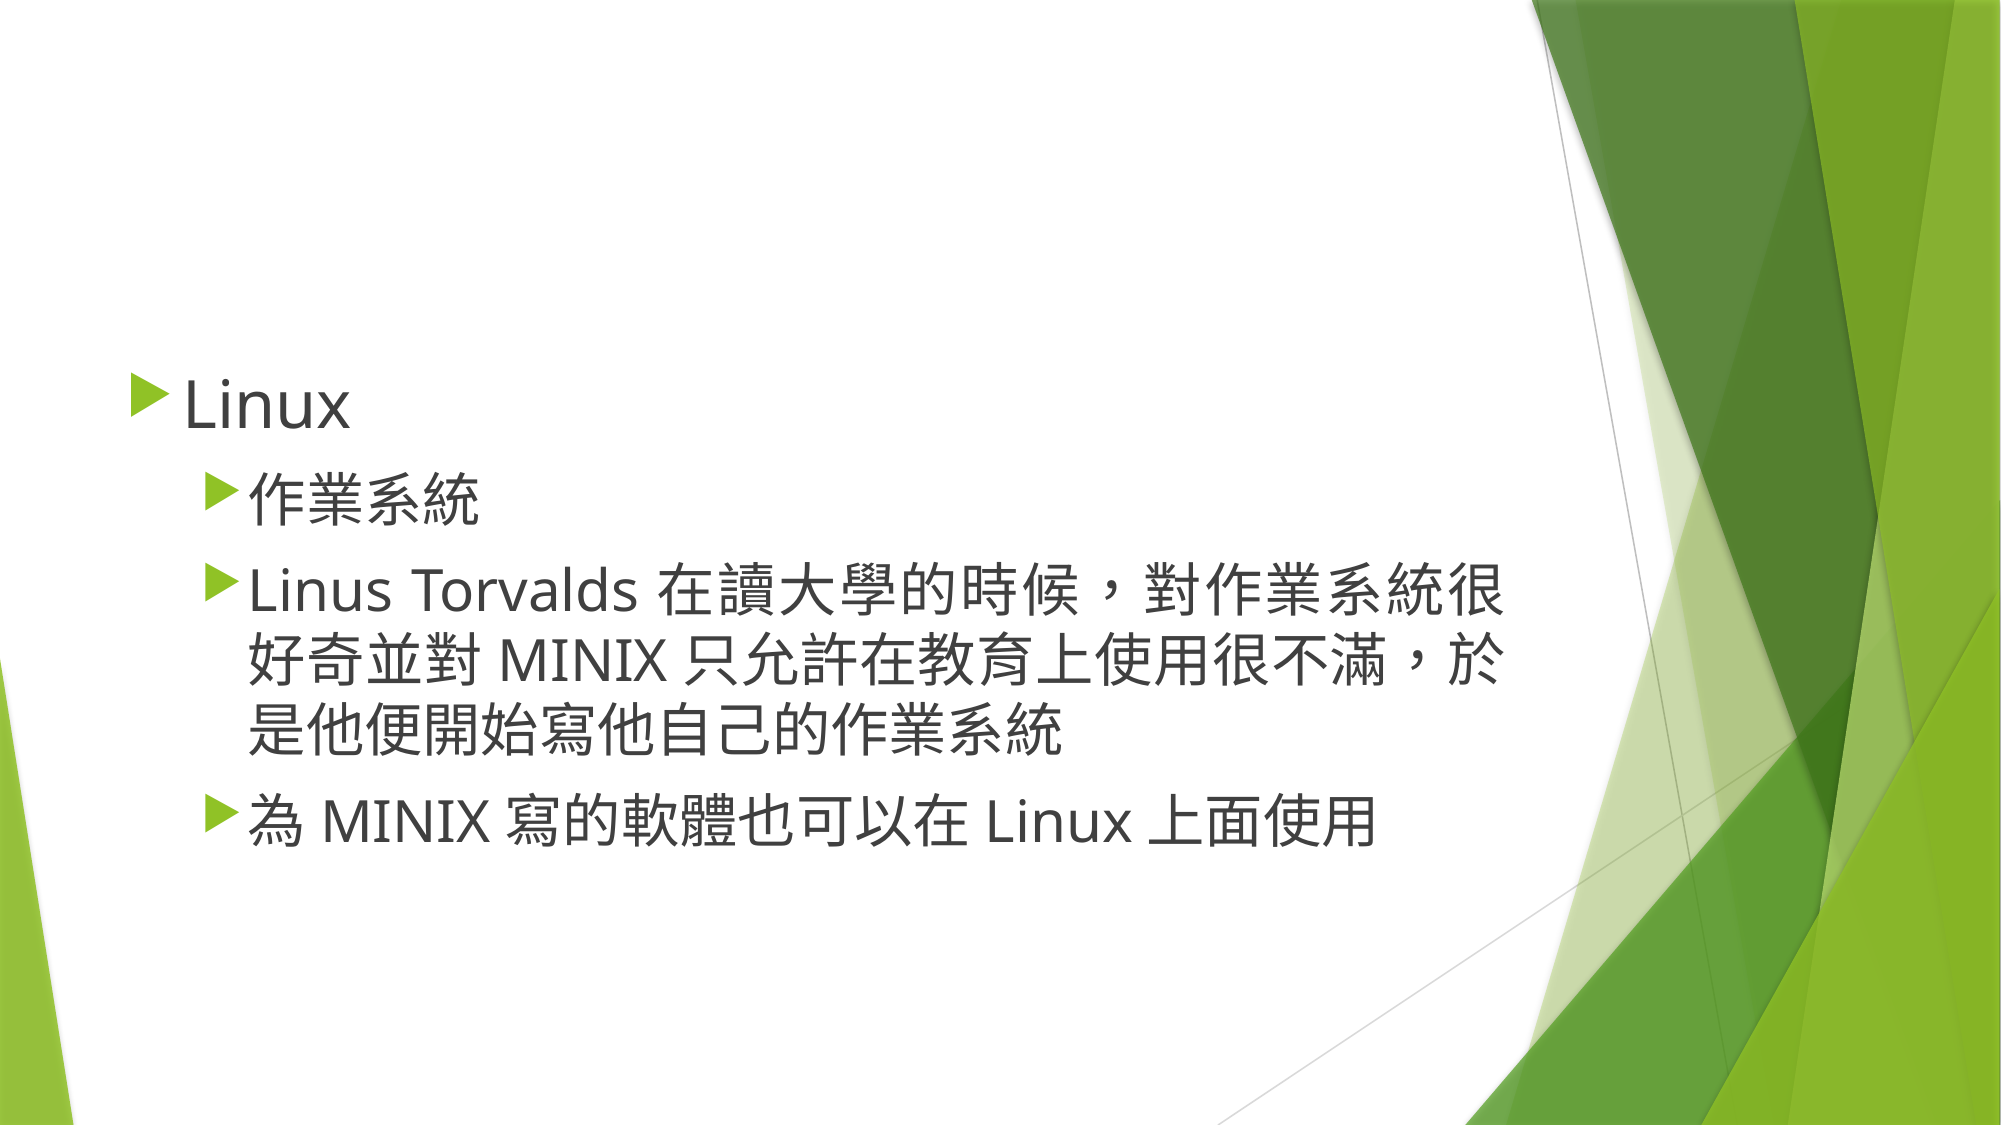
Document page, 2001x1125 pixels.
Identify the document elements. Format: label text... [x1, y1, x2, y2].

list Linux 作業系統 Linus Torvalds在讀大學的時候，對作業系統很好奇並對MINIX只允許在教育上使用很不滿，於是他便開始寫他自己的作業系統 為MINIX寫的軟體也可以在Linux上面使用 [111, 354, 1522, 992]
